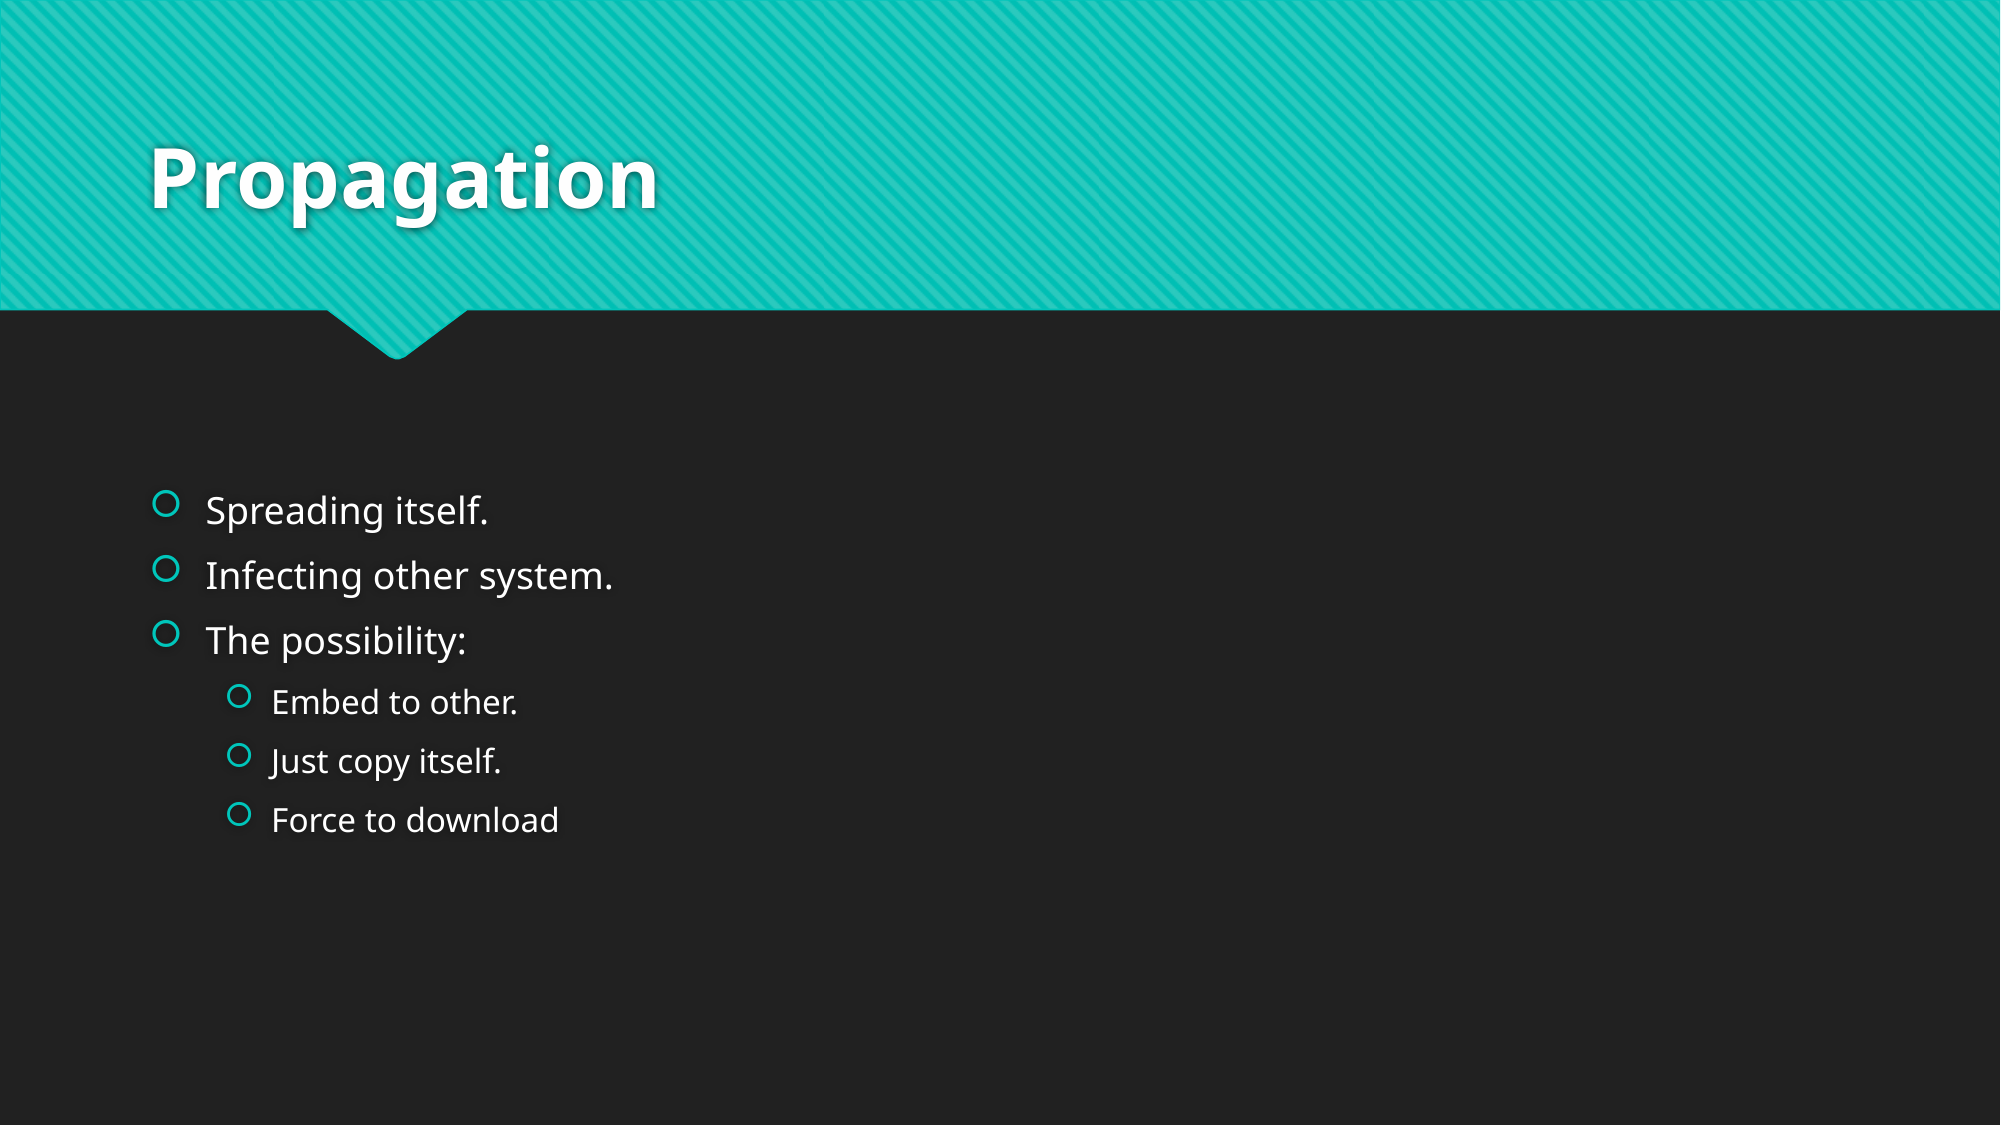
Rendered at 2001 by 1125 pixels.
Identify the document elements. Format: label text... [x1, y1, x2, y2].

list Spreading itself. Infecting other system. The possibility: Embed to other. Just copy itself. Force to download [134, 364, 1866, 962]
title Propagation [132, 73, 1868, 233]
